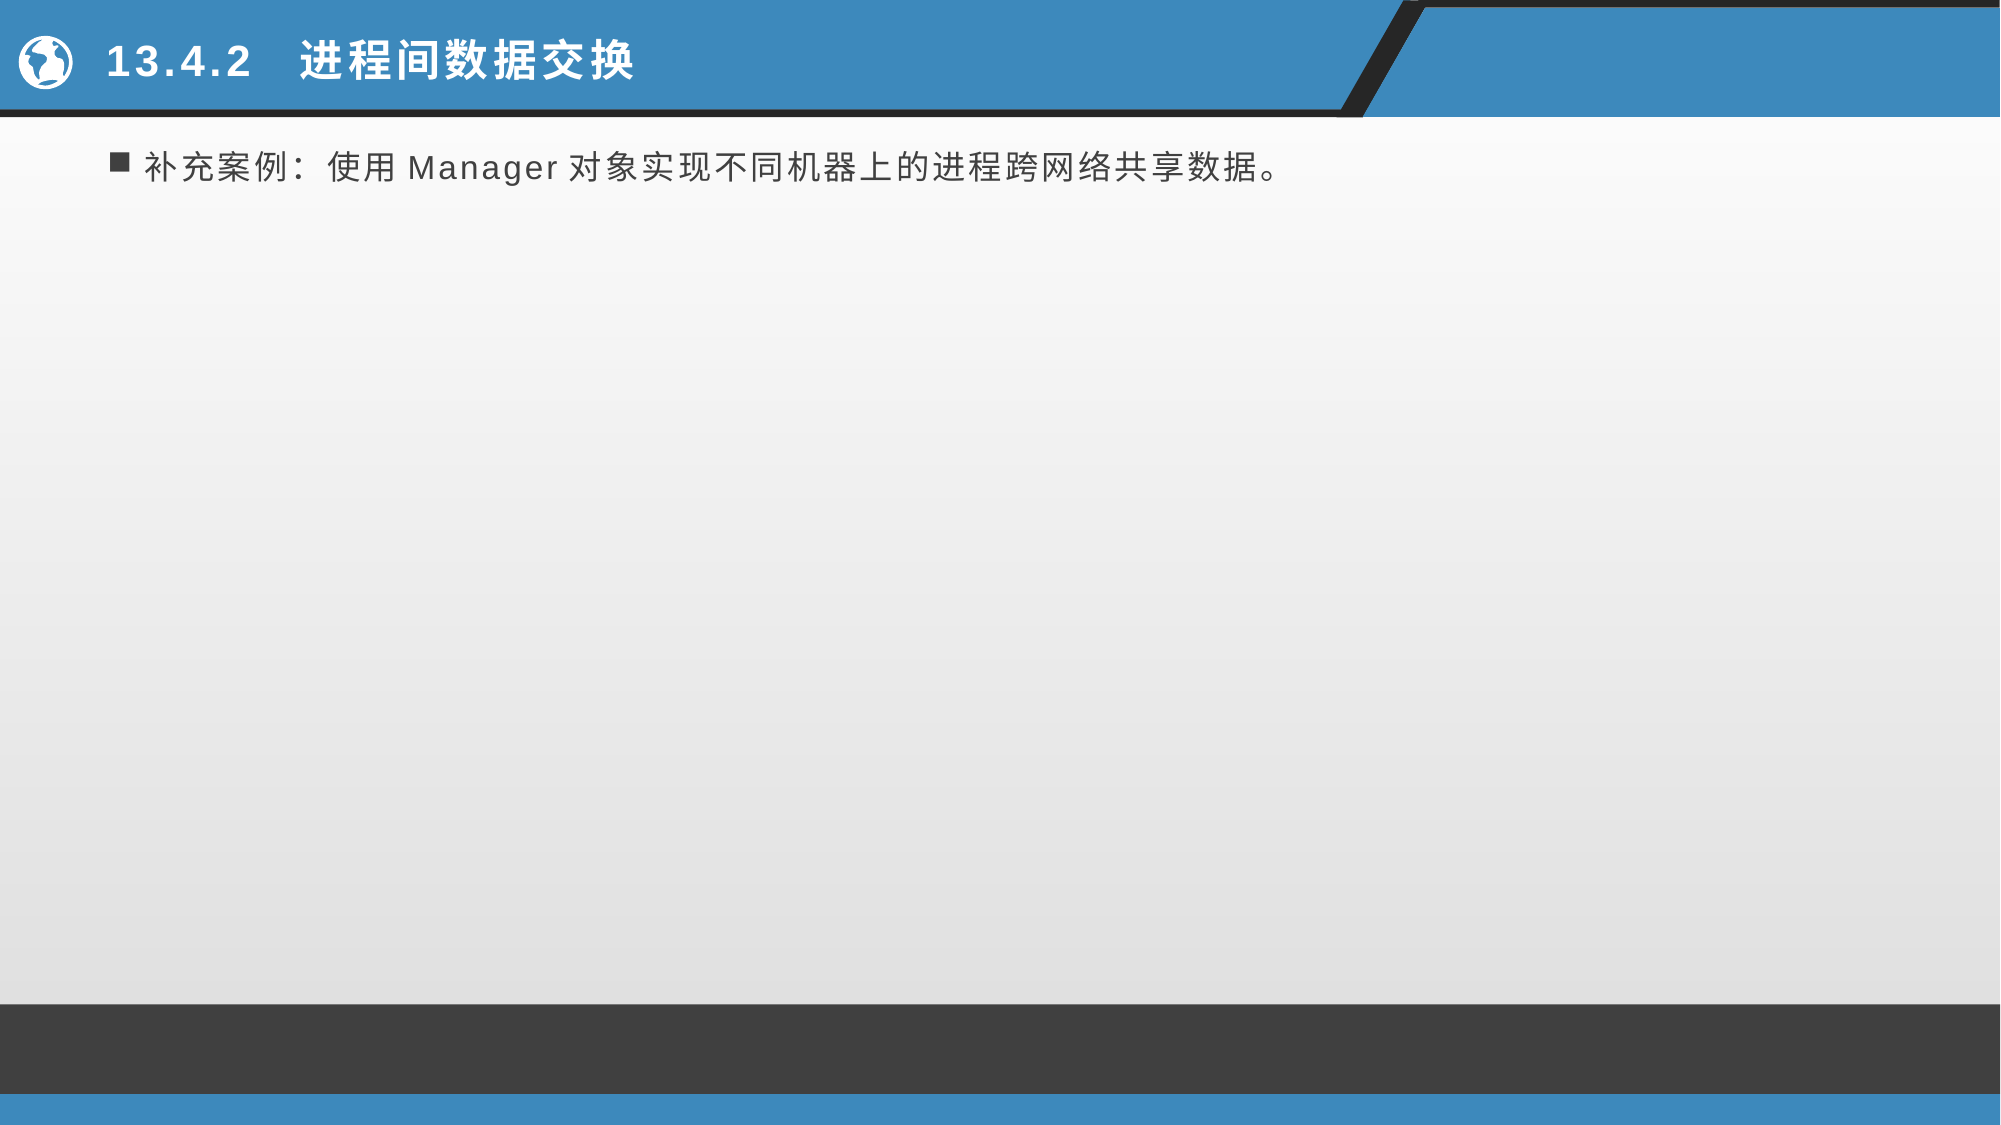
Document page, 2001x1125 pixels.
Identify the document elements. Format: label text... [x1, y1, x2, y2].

title 13.4.2 进程间数据交换 [90, 24, 977, 228]
list 补充案例：使用Manager对象实现不同机器上的进程跨网络共享数据。 [90, 146, 1921, 976]
